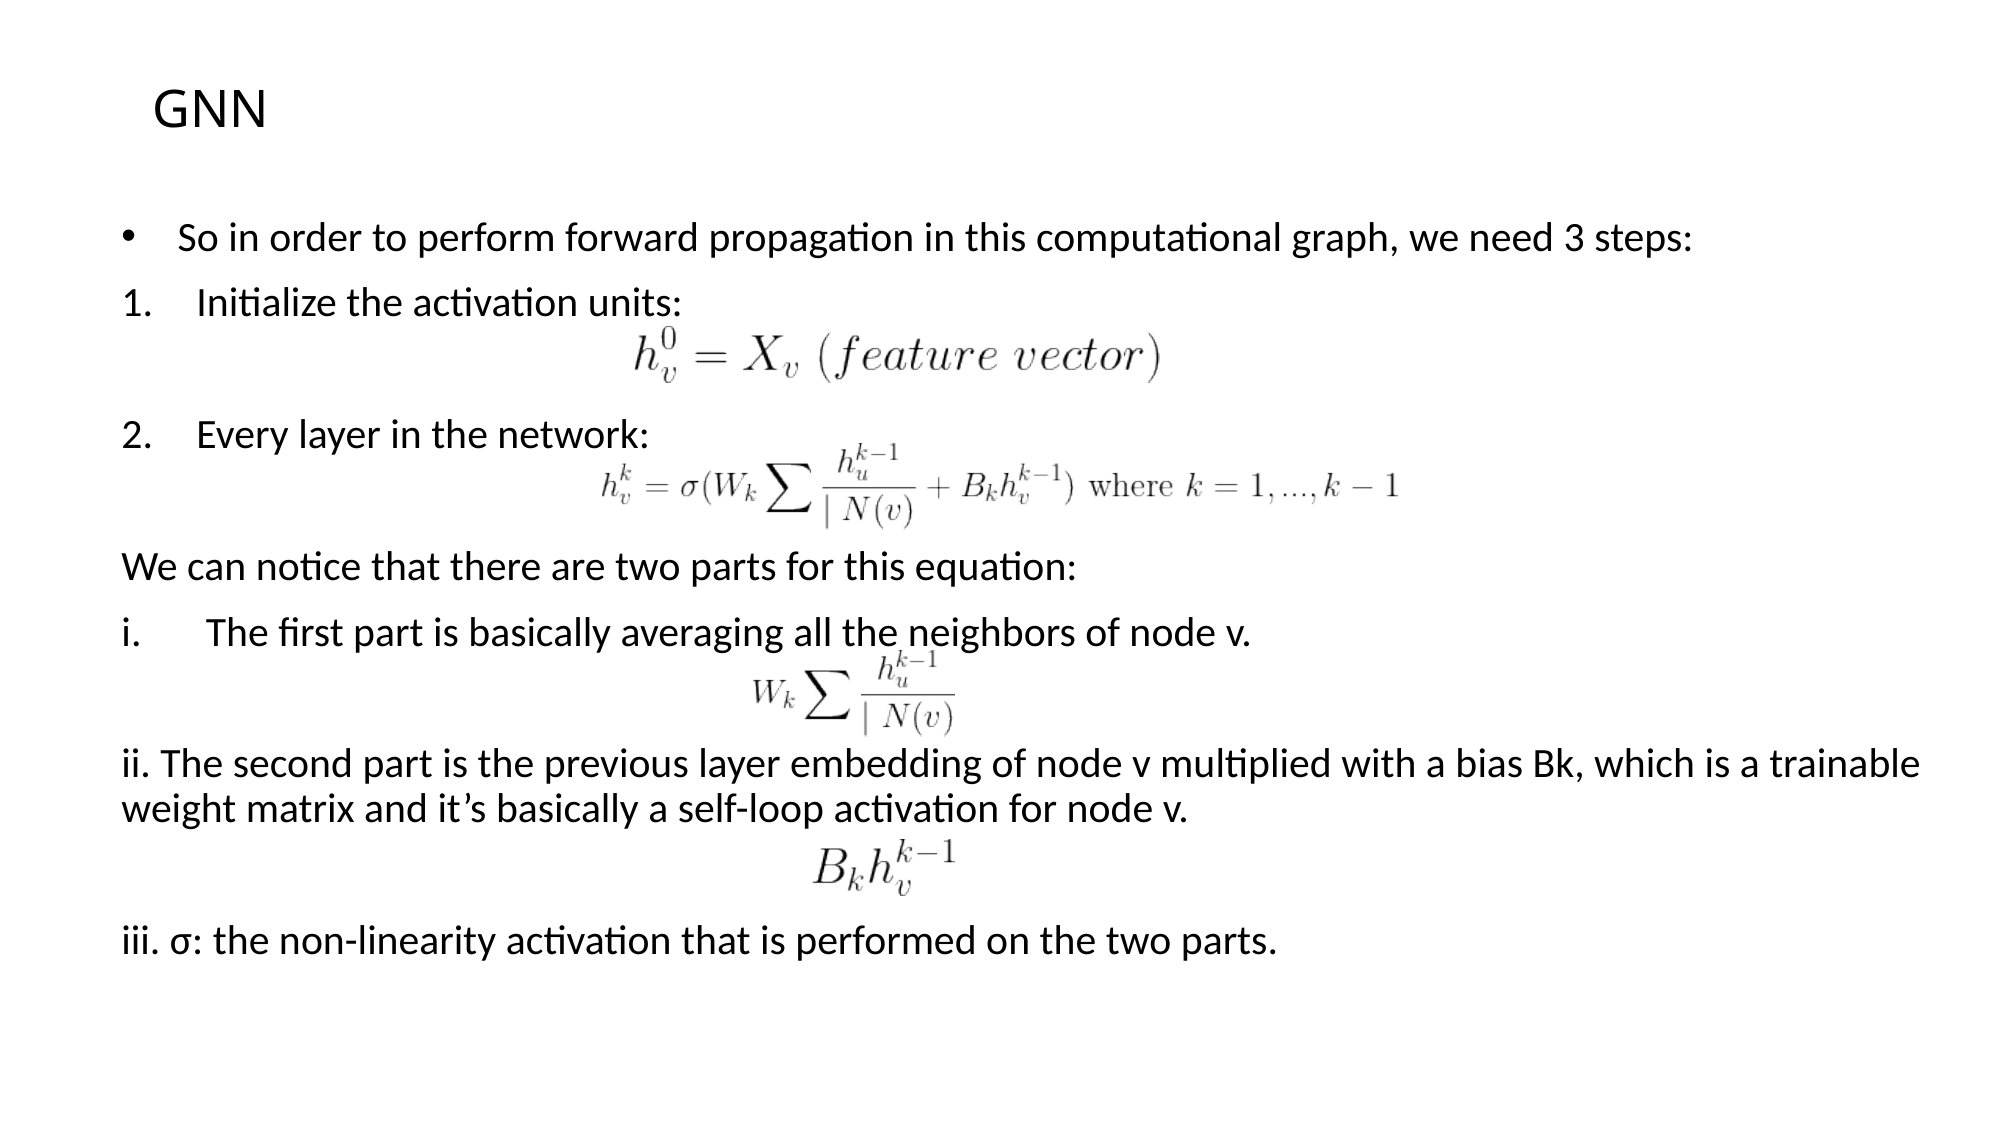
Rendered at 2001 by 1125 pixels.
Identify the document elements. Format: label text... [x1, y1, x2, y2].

list So in order to perform forward propagation in this computational graph, we need 3 steps: Initialize the activation units: Every layer in the network: We can notice that there are two parts for this equation: The first part is basically averaging all the neighbors of node v. ii. The second part is the previous layer embedding of node v multiplied with a bias Bk, which is a trainable weight matrix and it’s basically a self-loop activation for node v. iii. σ: the non-linearity activation that is performed on the two parts. [106, 207, 1963, 1050]
title GNN [137, 75, 783, 147]
picture [634, 326, 1160, 383]
picture [812, 839, 955, 896]
picture [753, 650, 955, 737]
picture [602, 443, 1398, 530]
